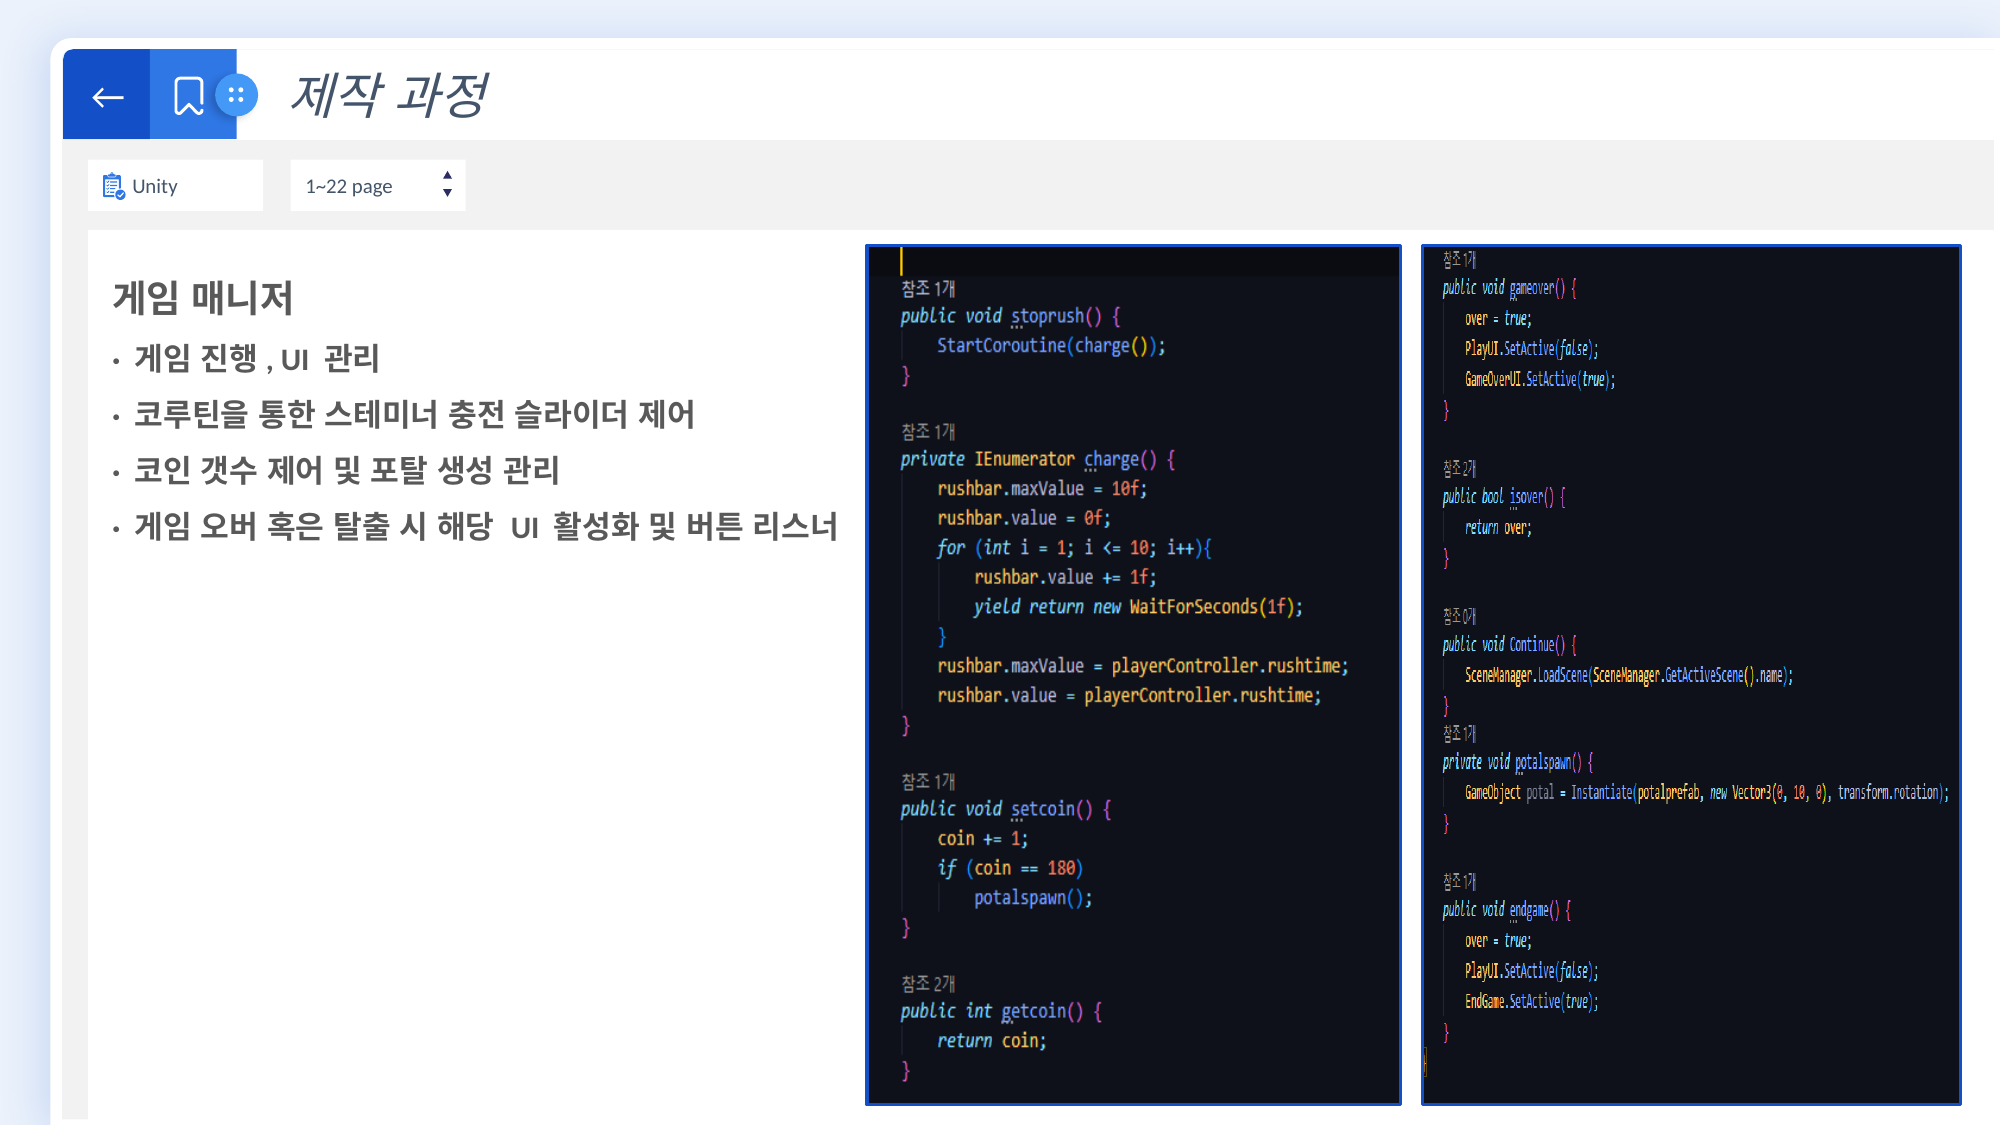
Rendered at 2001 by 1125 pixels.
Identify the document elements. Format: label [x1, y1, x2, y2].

text_box [55, 43, 2000, 1125]
